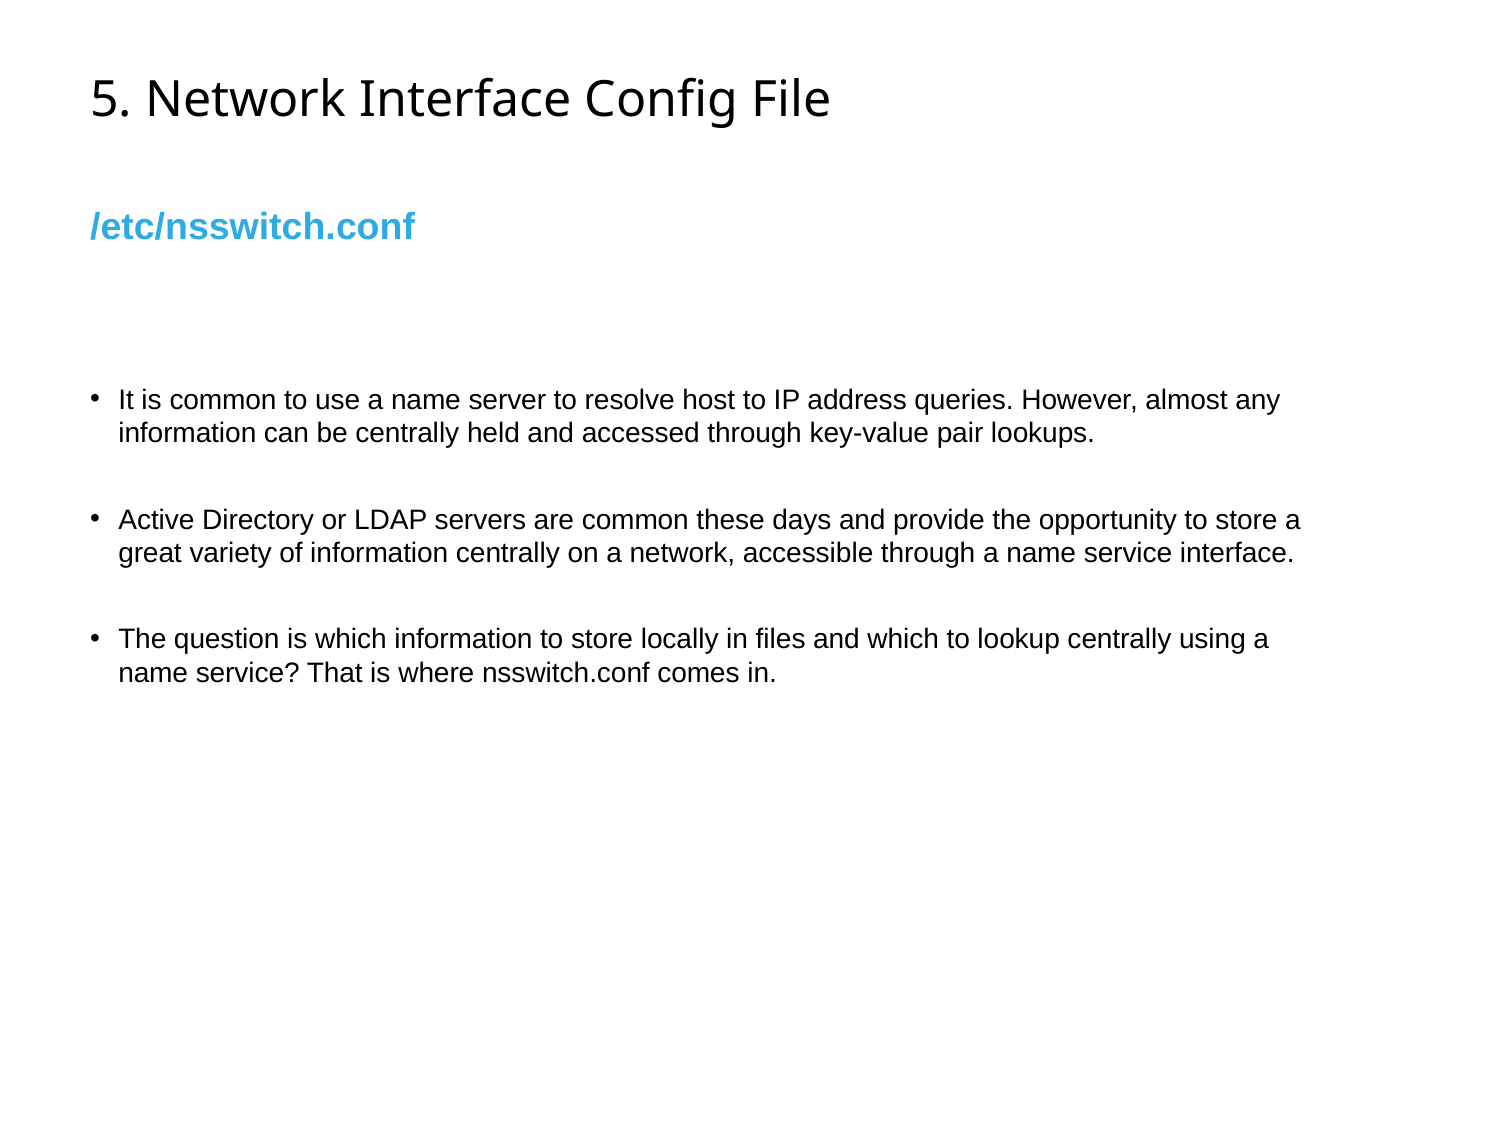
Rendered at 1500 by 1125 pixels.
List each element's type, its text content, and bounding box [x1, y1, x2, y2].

list /etc/nsswitch.conf [75, 194, 1429, 256]
list It is common to use a name server to resolve host to IP address queries. However, almost any information can be centrally held and accessed through key-value pair lookups. Active Directory or LDAP servers are common these days and provide the opportunity to store a great variety of information centrally on a network, accessible through a name service interface. The question is which information to store locally in files and which to lookup centrally using a name service? That is where nsswitch.conf comes in. [75, 373, 1350, 704]
title 5. Network Interface Config File [75, 59, 1429, 135]
